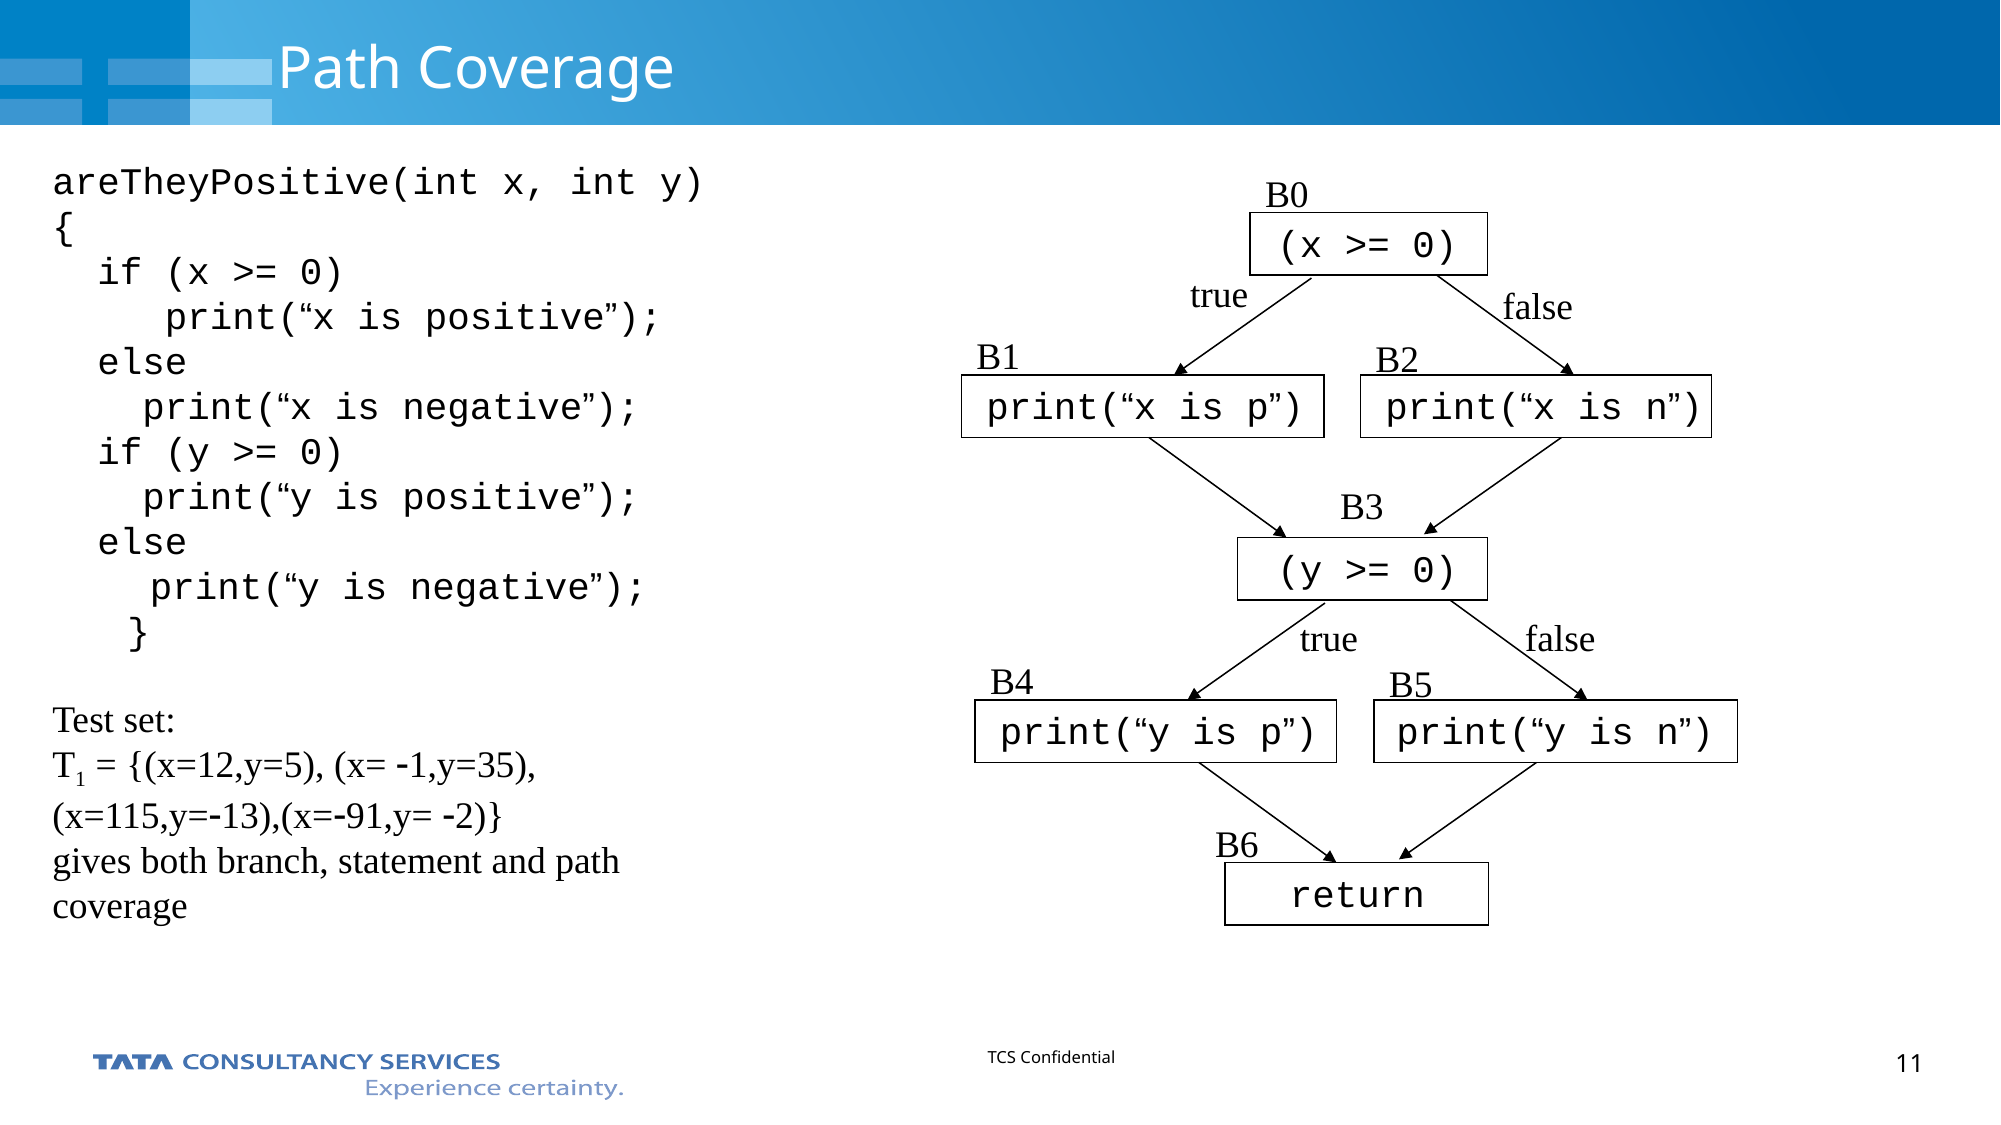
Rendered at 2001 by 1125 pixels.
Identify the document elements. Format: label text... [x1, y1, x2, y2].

text_box Test set: T1 = {(x=12,y=5), (x= 1,y=35), (x=115,y=13),(x=91,y= 2)} gives both branch, statement and path coverage [37, 687, 788, 934]
title Path Coverage [262, 24, 1913, 106]
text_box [961, 162, 1740, 926]
text_box areTheyPositive(int x, int y) { if (x >= 0) print(“x is positive”); else print(“x is negative”); if (y >= 0) print(“y is positive”); else print(“y is negative”); } [37, 149, 788, 687]
